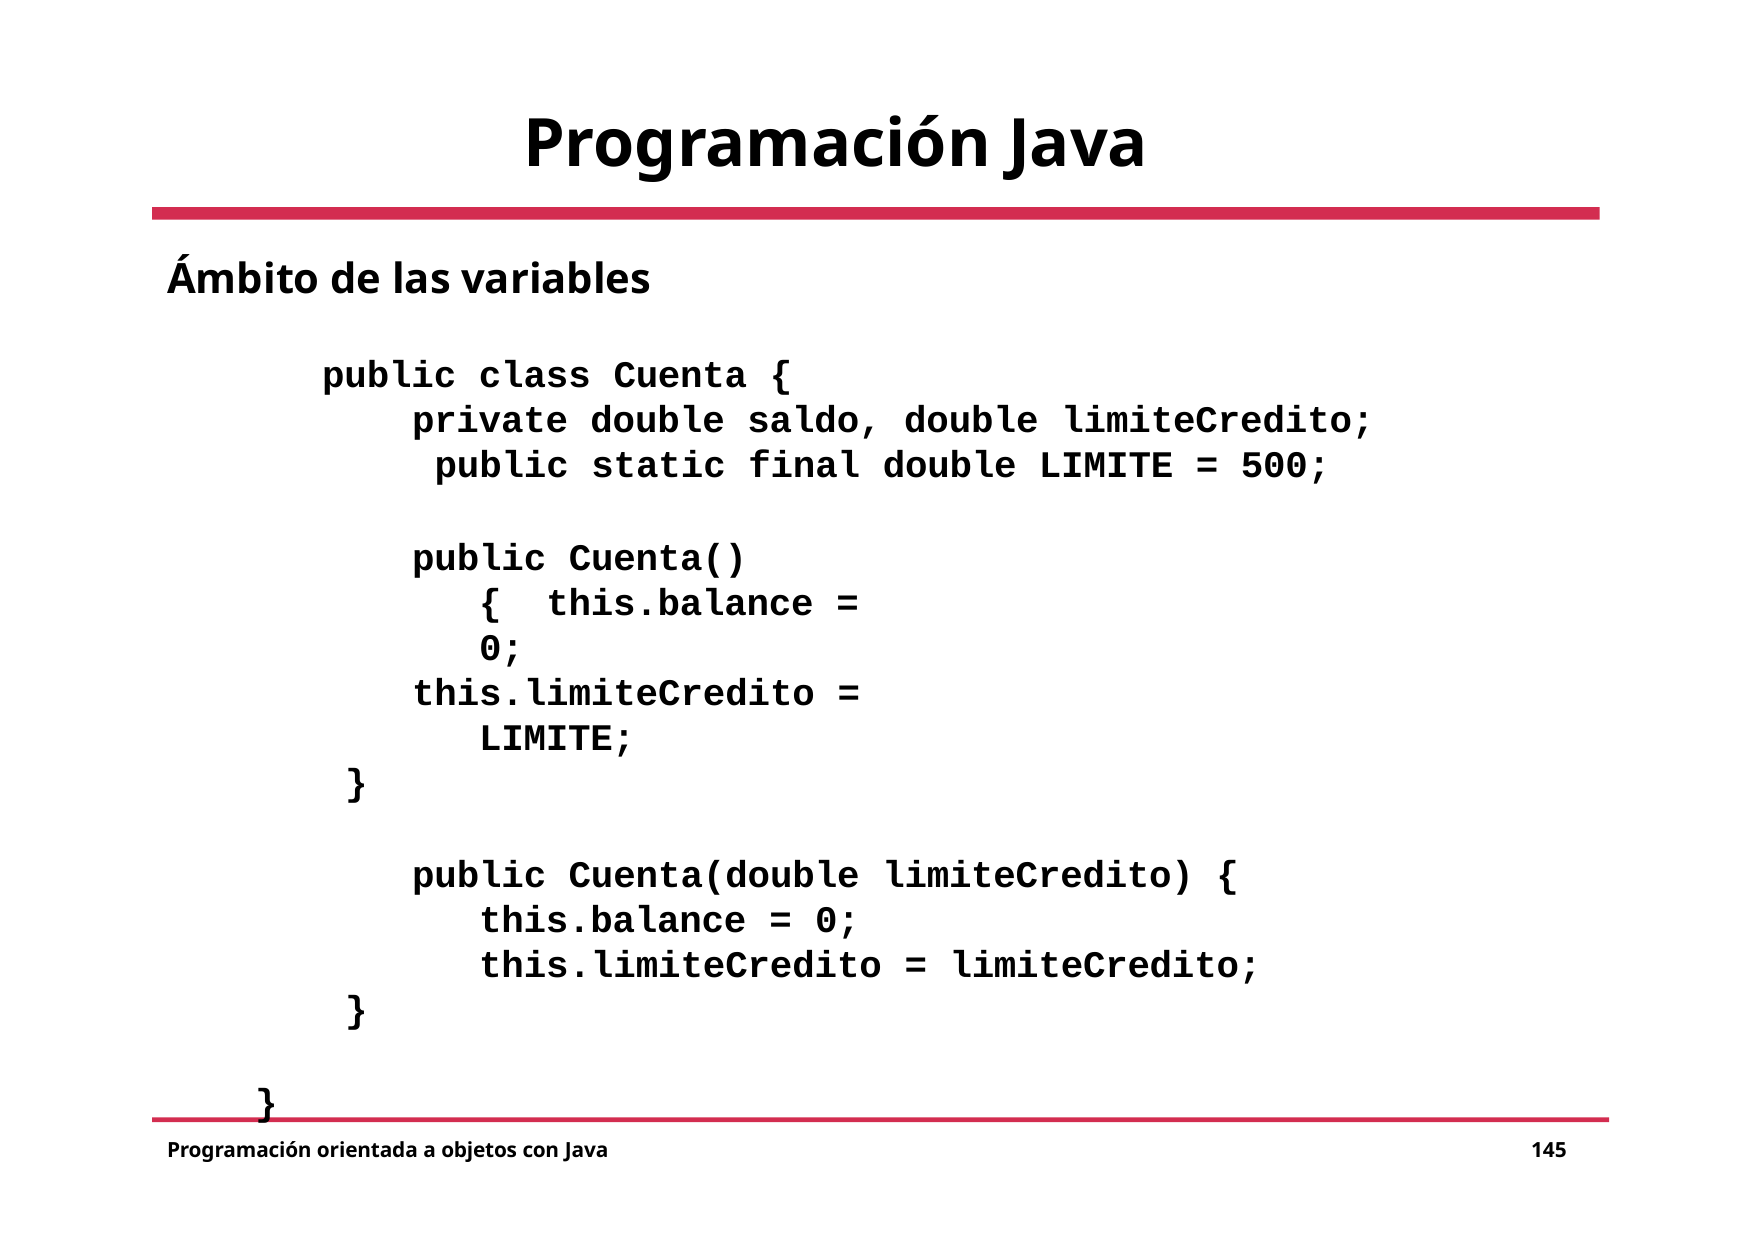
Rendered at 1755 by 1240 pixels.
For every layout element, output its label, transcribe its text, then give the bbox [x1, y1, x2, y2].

title Programación Java [514, 97, 1240, 249]
slide_number 145 [1524, 1134, 1583, 1240]
text_box Ámbito de las variables public class Cuenta { private double saldo, double limiteCredito; public static final double LIMITE = 500; public Cuenta() { this.balance = 0; this.limiteCredito = LIMITE; } public Cuenta(double limiteCredito) { this.balance = 0; this.limiteCredito = limiteCredito; } } [165, 249, 1378, 1123]
footer Programación orientada a objetos con Java [165, 1134, 675, 1240]
